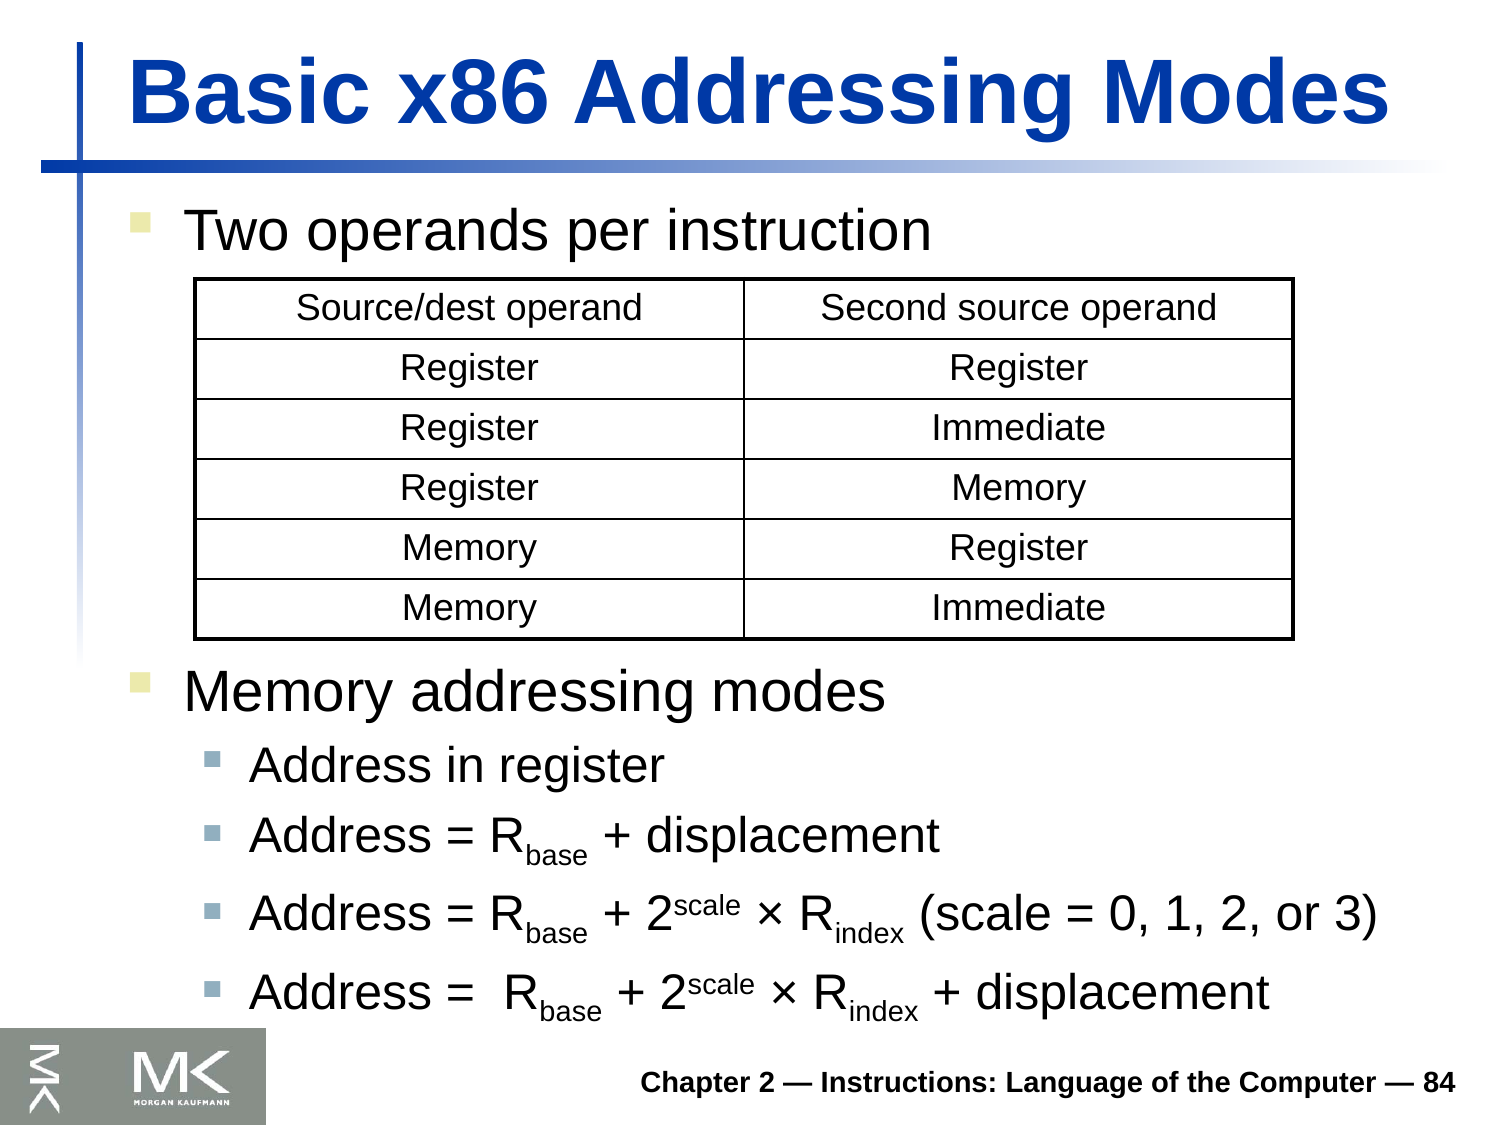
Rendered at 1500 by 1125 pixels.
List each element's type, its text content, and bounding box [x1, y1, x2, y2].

footer Chapter 2 — Instructions: Language of the Computer — 84 [277, 1046, 1471, 1106]
table_header Second source operand [745, 281, 1291, 338]
picture [0, 1028, 266, 1125]
table_header Source/dest operand [197, 281, 743, 338]
table_cell Memory [197, 580, 743, 637]
table_cell Memory [197, 520, 743, 578]
list Two operands per instruction [112, 184, 1469, 291]
table_cell Immediate [745, 580, 1291, 637]
table_cell Memory [745, 460, 1291, 518]
table_cell Register [197, 460, 743, 518]
text_box Memory addressing modes Address in register Address = Rbase + displacement Address = Rbase + 2scale × Rindex (scale = 0, 1, 2, or 3) Address = Rbase + 2scale × Rindex + displacement [112, 645, 1469, 1024]
title Basic x86 Addressing Modes [112, 23, 1468, 149]
table_cell Register [745, 340, 1291, 398]
table_cell Register [197, 400, 743, 458]
table_cell Register [745, 520, 1291, 578]
table_cell Register [197, 340, 743, 398]
table_cell Immediate [745, 400, 1291, 458]
